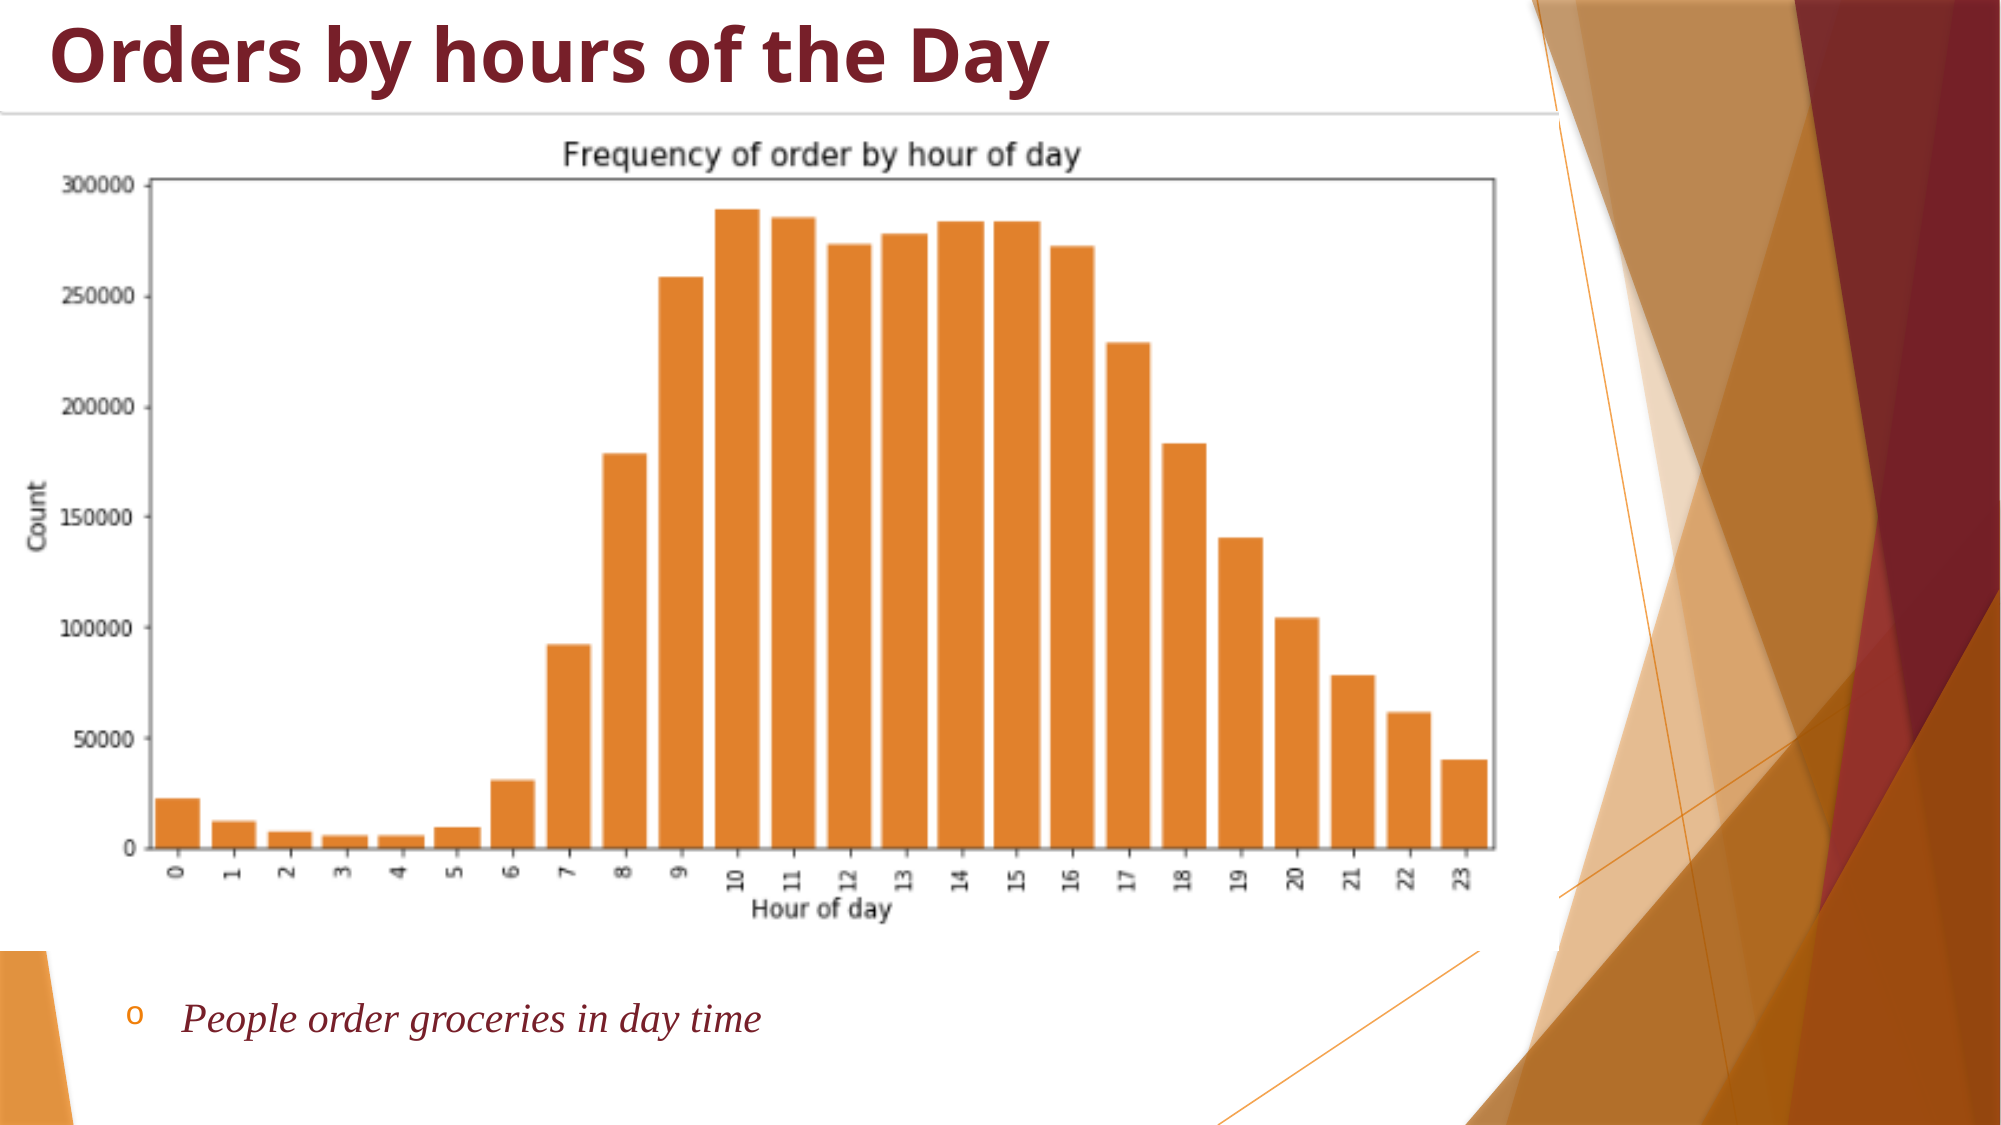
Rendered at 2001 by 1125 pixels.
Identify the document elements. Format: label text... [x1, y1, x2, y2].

list People order groceries in day time [110, 960, 1509, 1123]
text_box Orders by hours of the Day [33, 0, 1382, 105]
picture [0, 111, 1559, 952]
